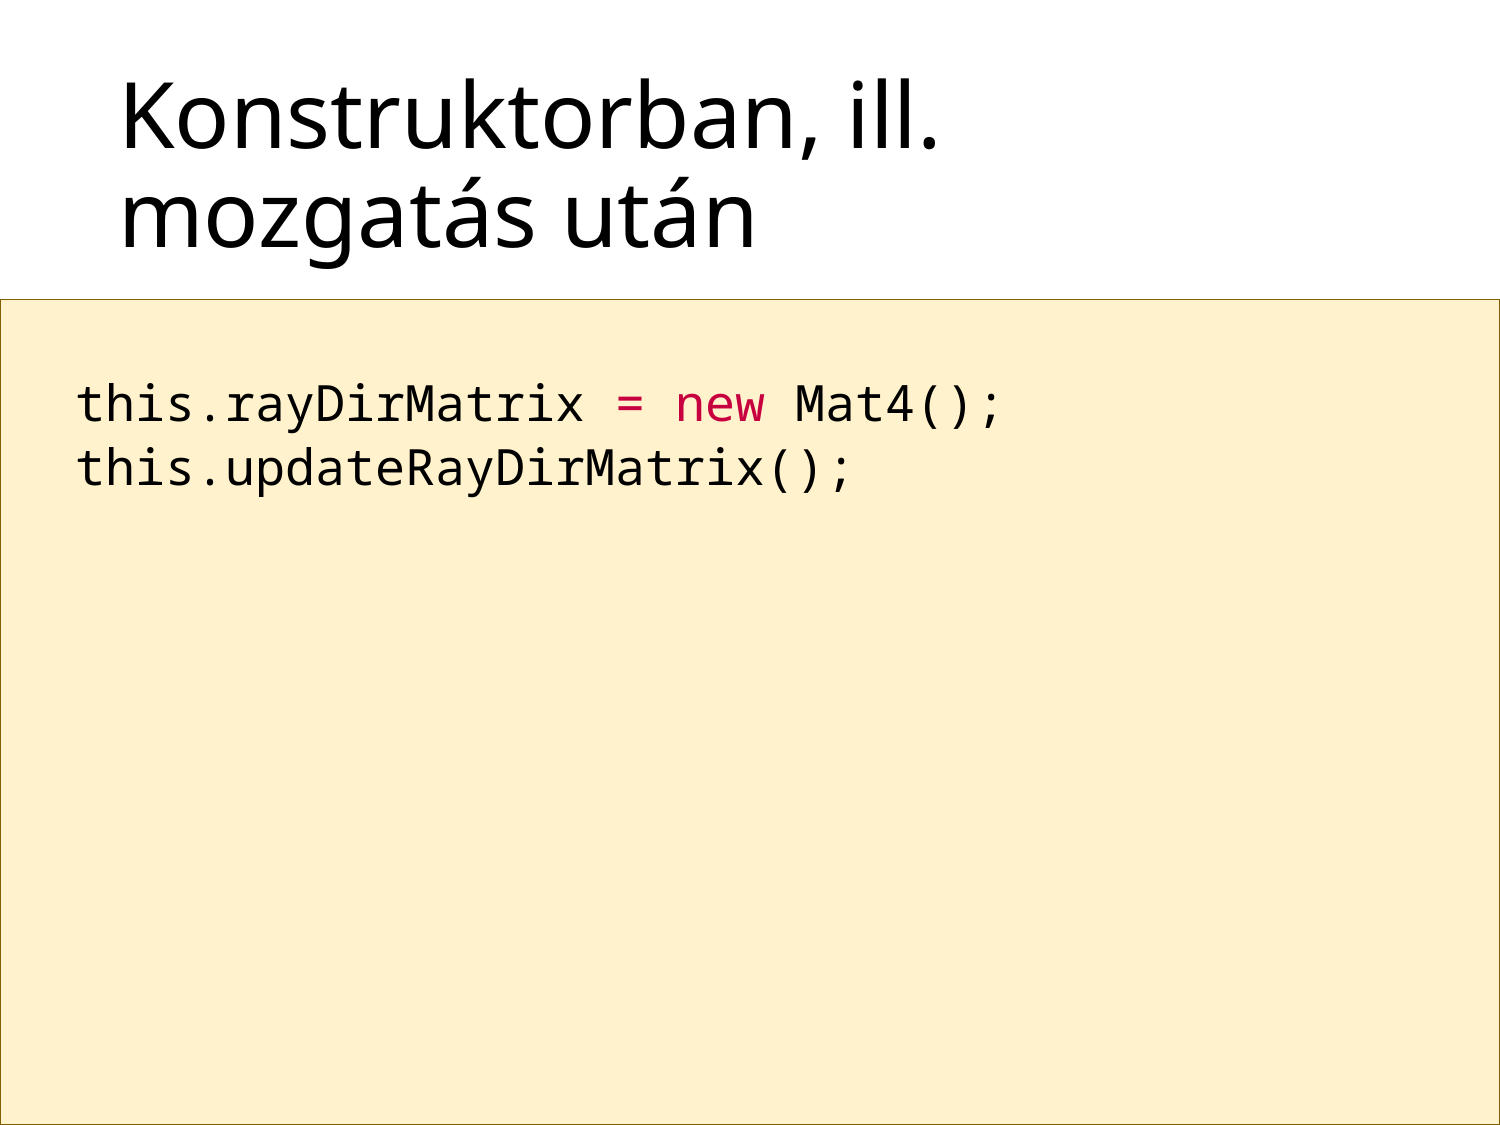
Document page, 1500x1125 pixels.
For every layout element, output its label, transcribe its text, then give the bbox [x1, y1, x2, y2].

list this.rayDirMatrix = new Mat4(); this.updateRayDirMatrix(); [0, 299, 1500, 1125]
title Konstruktorban, ill. mozgatás után [103, 59, 1397, 278]
